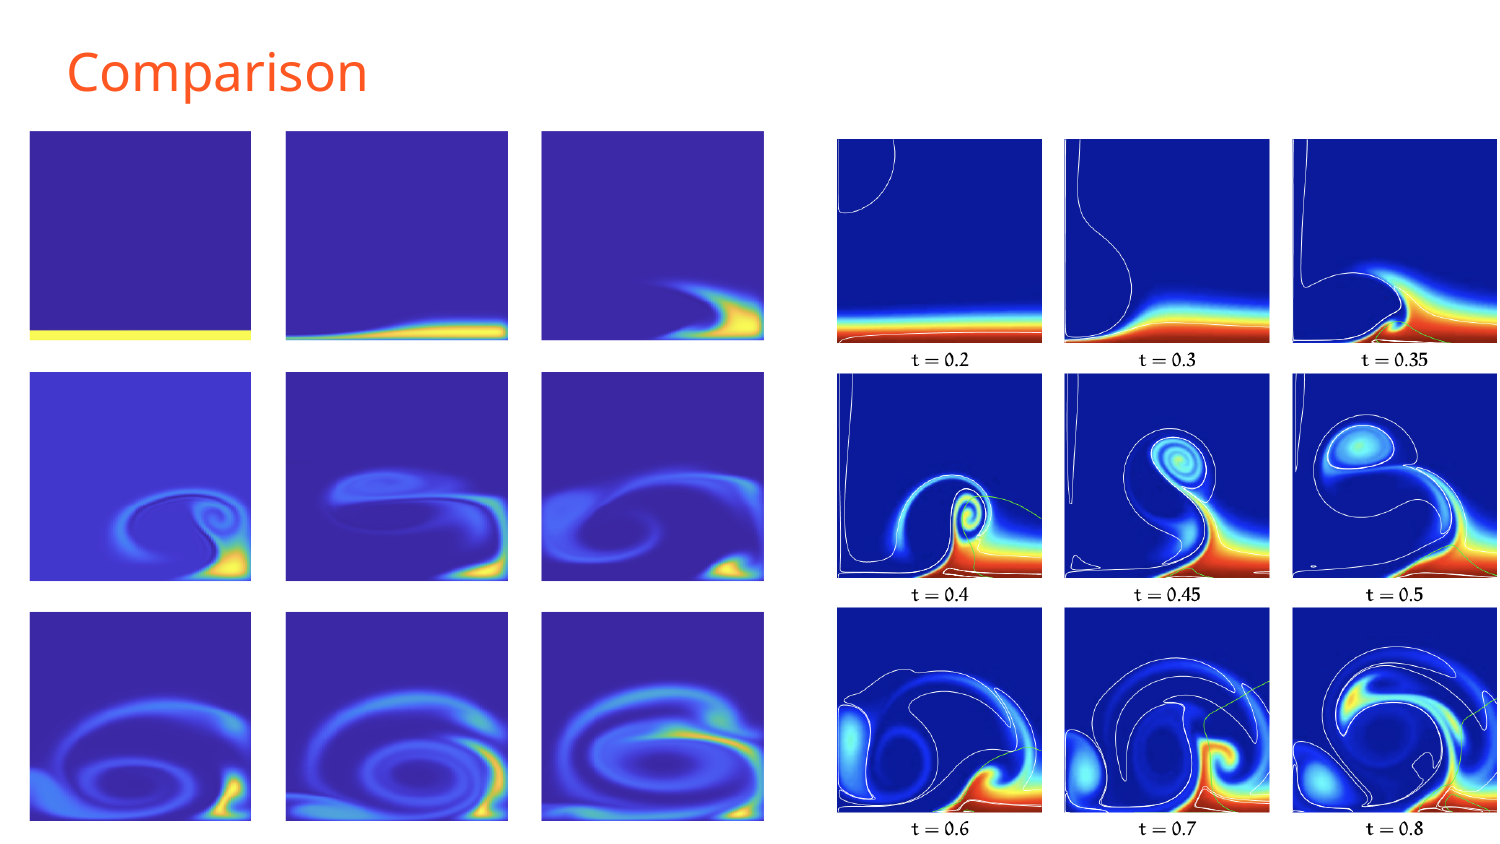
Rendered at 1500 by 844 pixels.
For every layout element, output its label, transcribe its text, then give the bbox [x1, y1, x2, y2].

picture [828, 129, 1500, 844]
title Comparison [51, 23, 1449, 117]
picture [12, 109, 777, 832]
